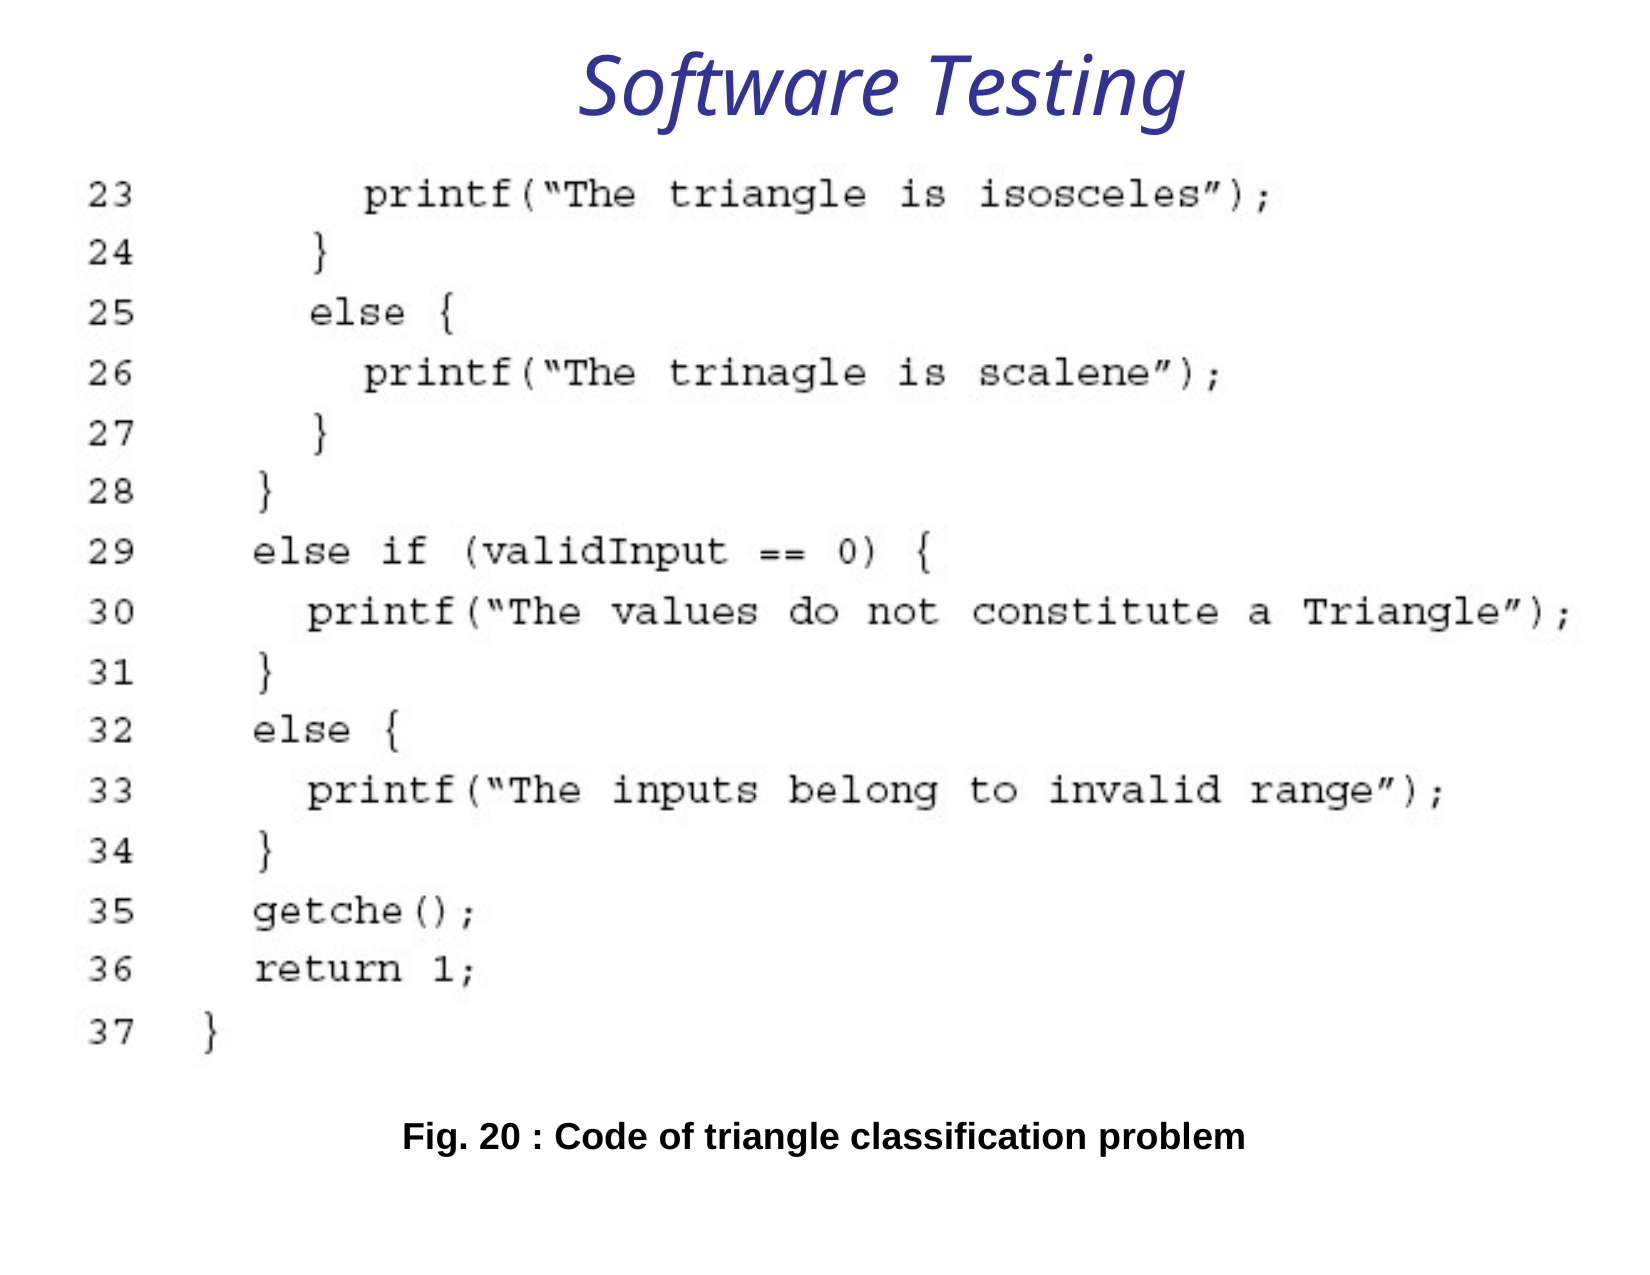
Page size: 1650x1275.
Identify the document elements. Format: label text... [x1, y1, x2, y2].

text_box [74, 162, 1588, 1075]
text_box Fig. 20 : Code of triangle classification problem [399, 1112, 1248, 1158]
title Software Testing [144, 0, 1519, 162]
